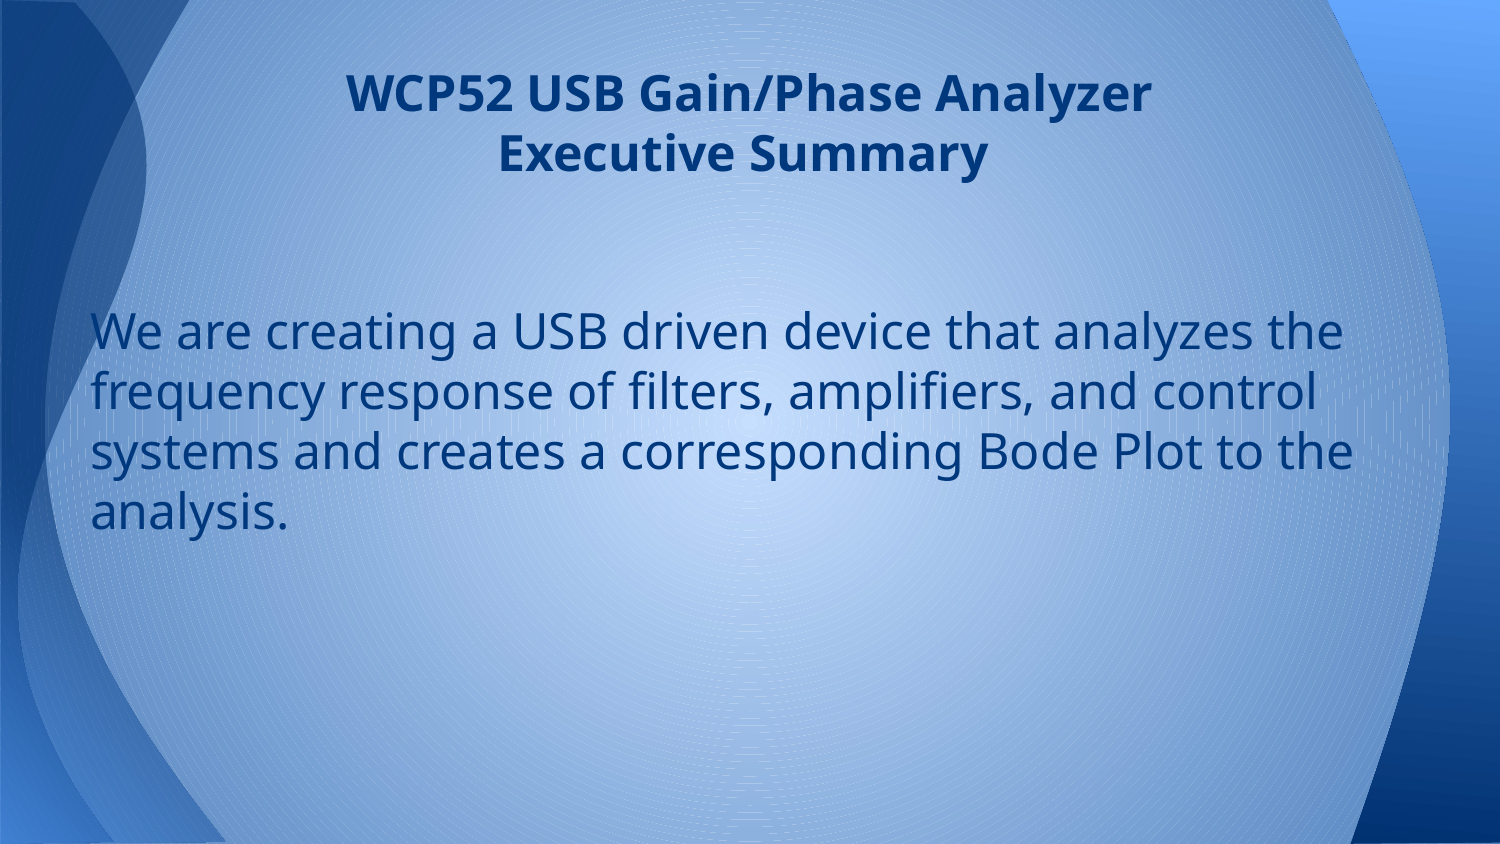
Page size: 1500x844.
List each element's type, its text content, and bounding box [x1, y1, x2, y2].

list We are creating a USB driven device that analyzes the frequency response of filters, amplifiers, and control systems and creates a corresponding Bode Plot to the analysis. [75, 204, 1425, 800]
title WCP52 USB Gain/Phase Analyzer Executive Summary [75, 33, 1425, 197]
